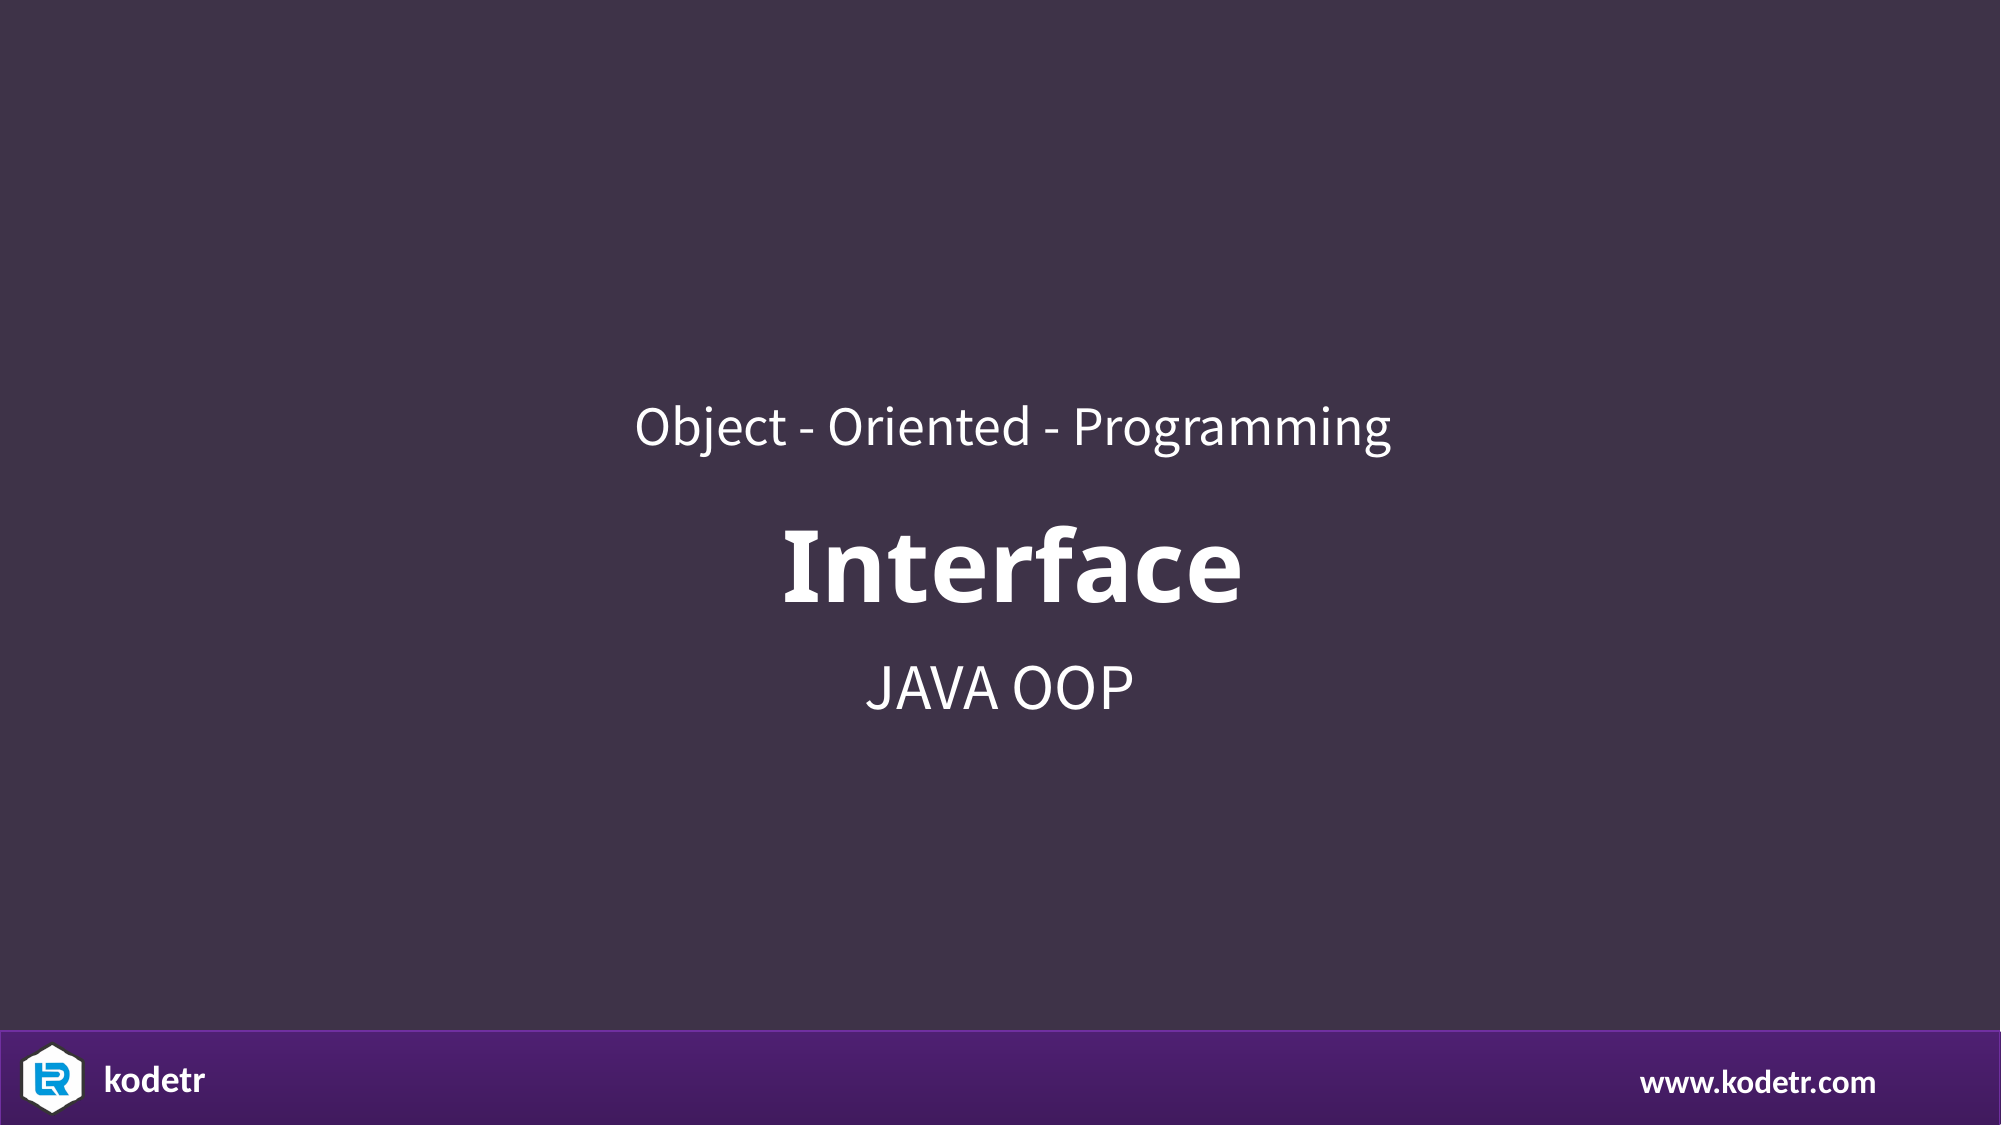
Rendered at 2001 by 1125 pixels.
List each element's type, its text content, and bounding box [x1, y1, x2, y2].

subtitle Object - Oriented - Programming [263, 395, 1764, 477]
text_box kodetr [89, 1047, 500, 1108]
text_box www.kodetr.com [1624, 1052, 1991, 1107]
text_box JAVA OOP [249, 651, 1750, 734]
title Interface [186, 493, 1841, 632]
text_box [0, 1030, 2000, 1125]
picture [14, 1041, 89, 1116]
